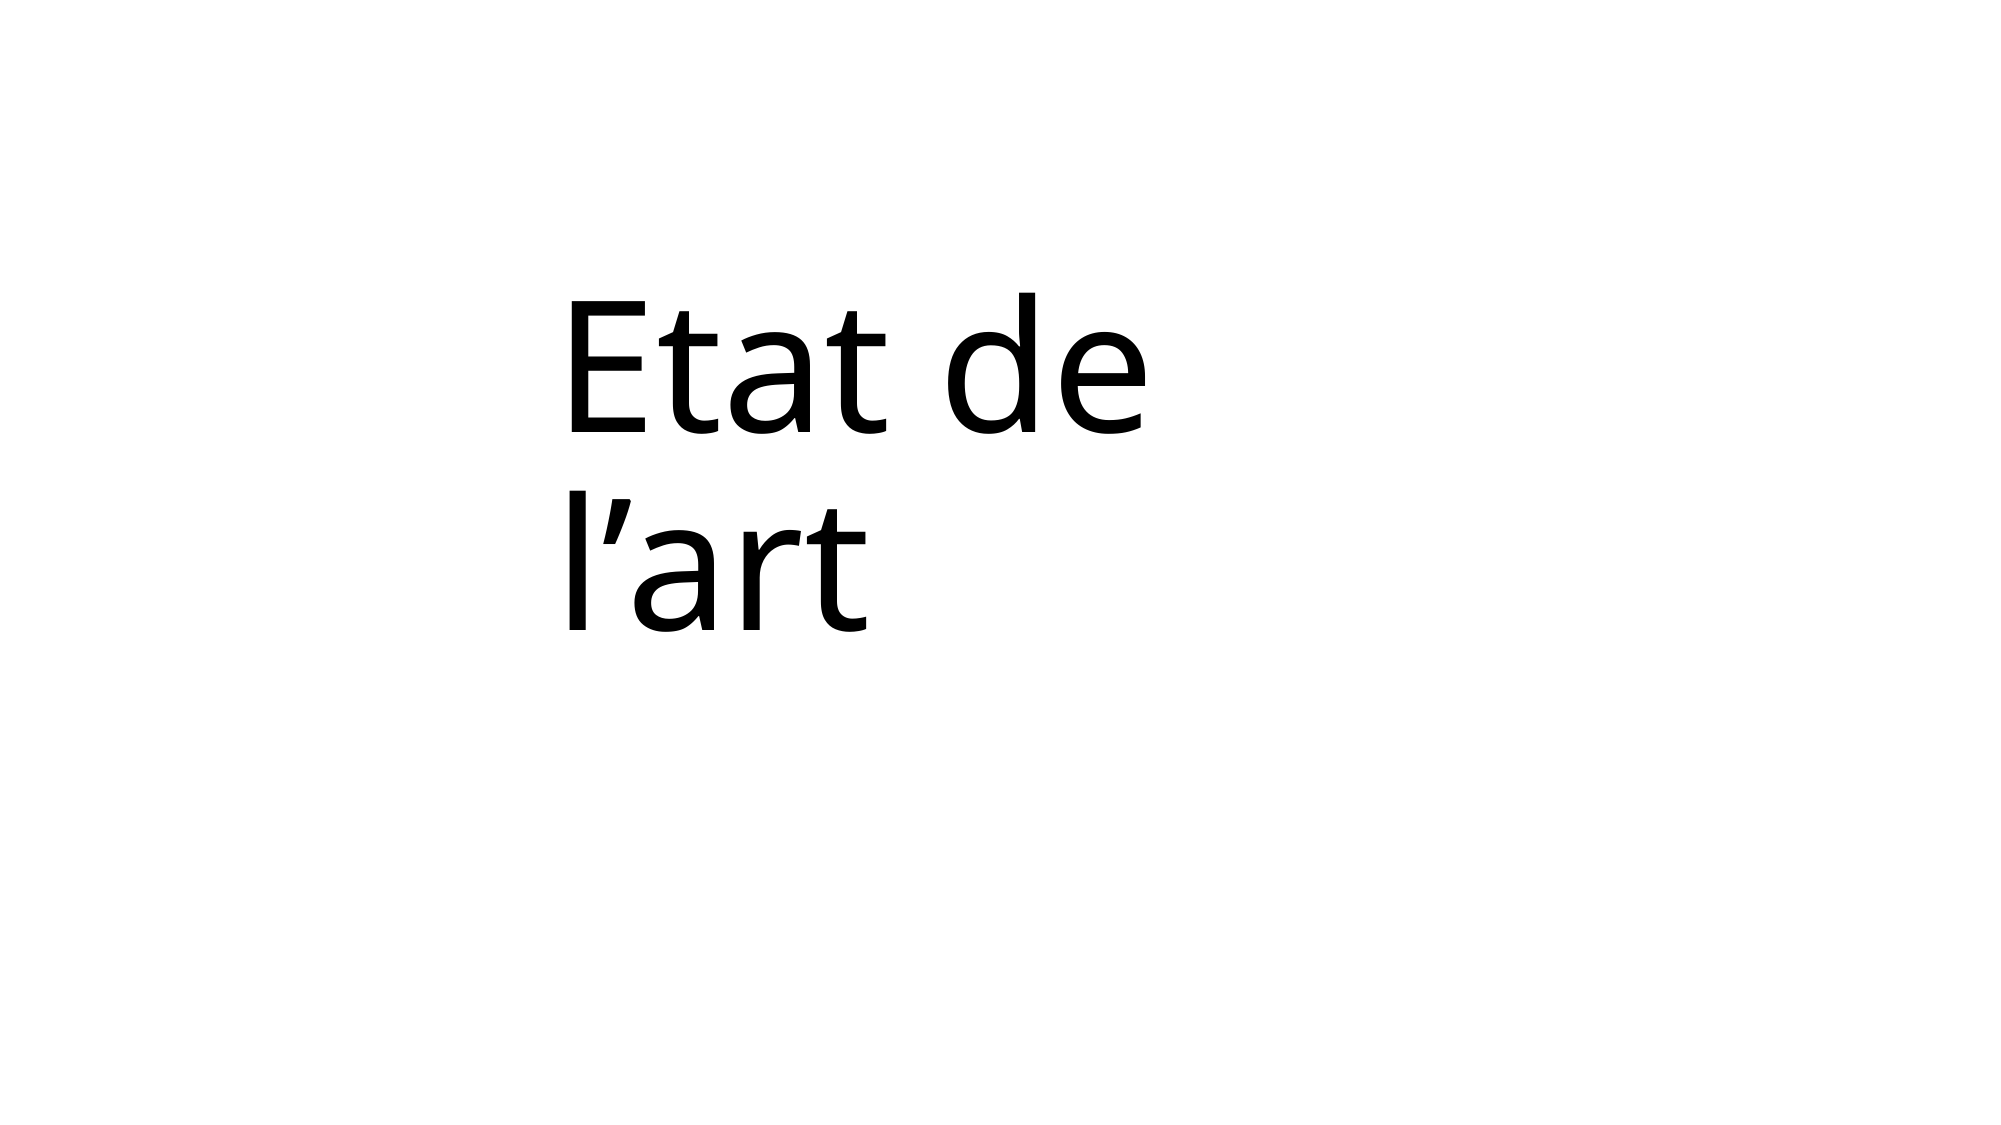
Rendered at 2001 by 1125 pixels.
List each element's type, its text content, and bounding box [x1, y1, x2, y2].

title Etat de l’art [539, 247, 1461, 698]
